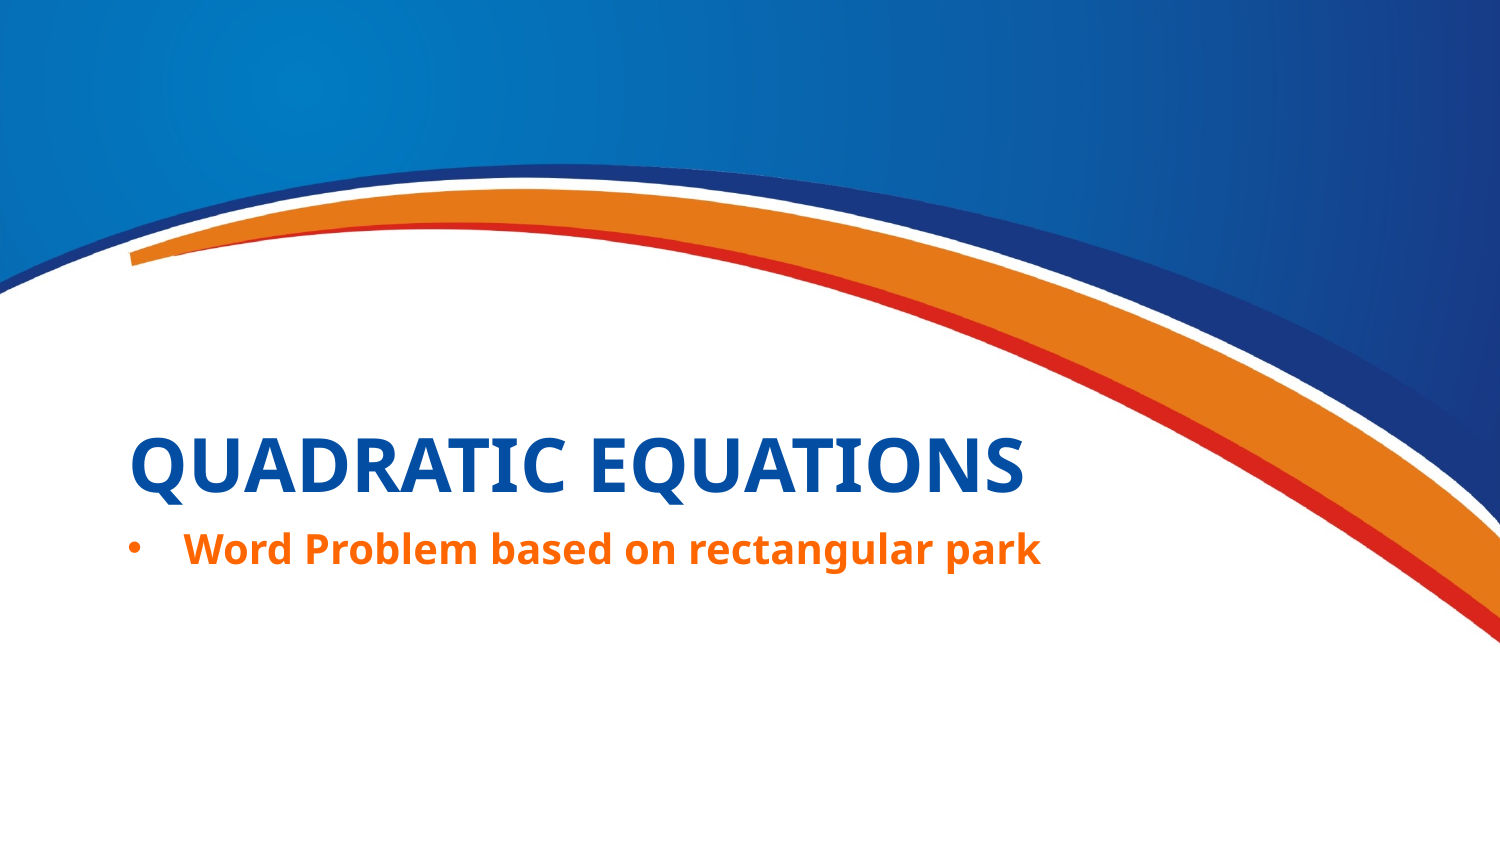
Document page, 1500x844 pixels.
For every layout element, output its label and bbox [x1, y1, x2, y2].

picture [0, 0, 1500, 649]
